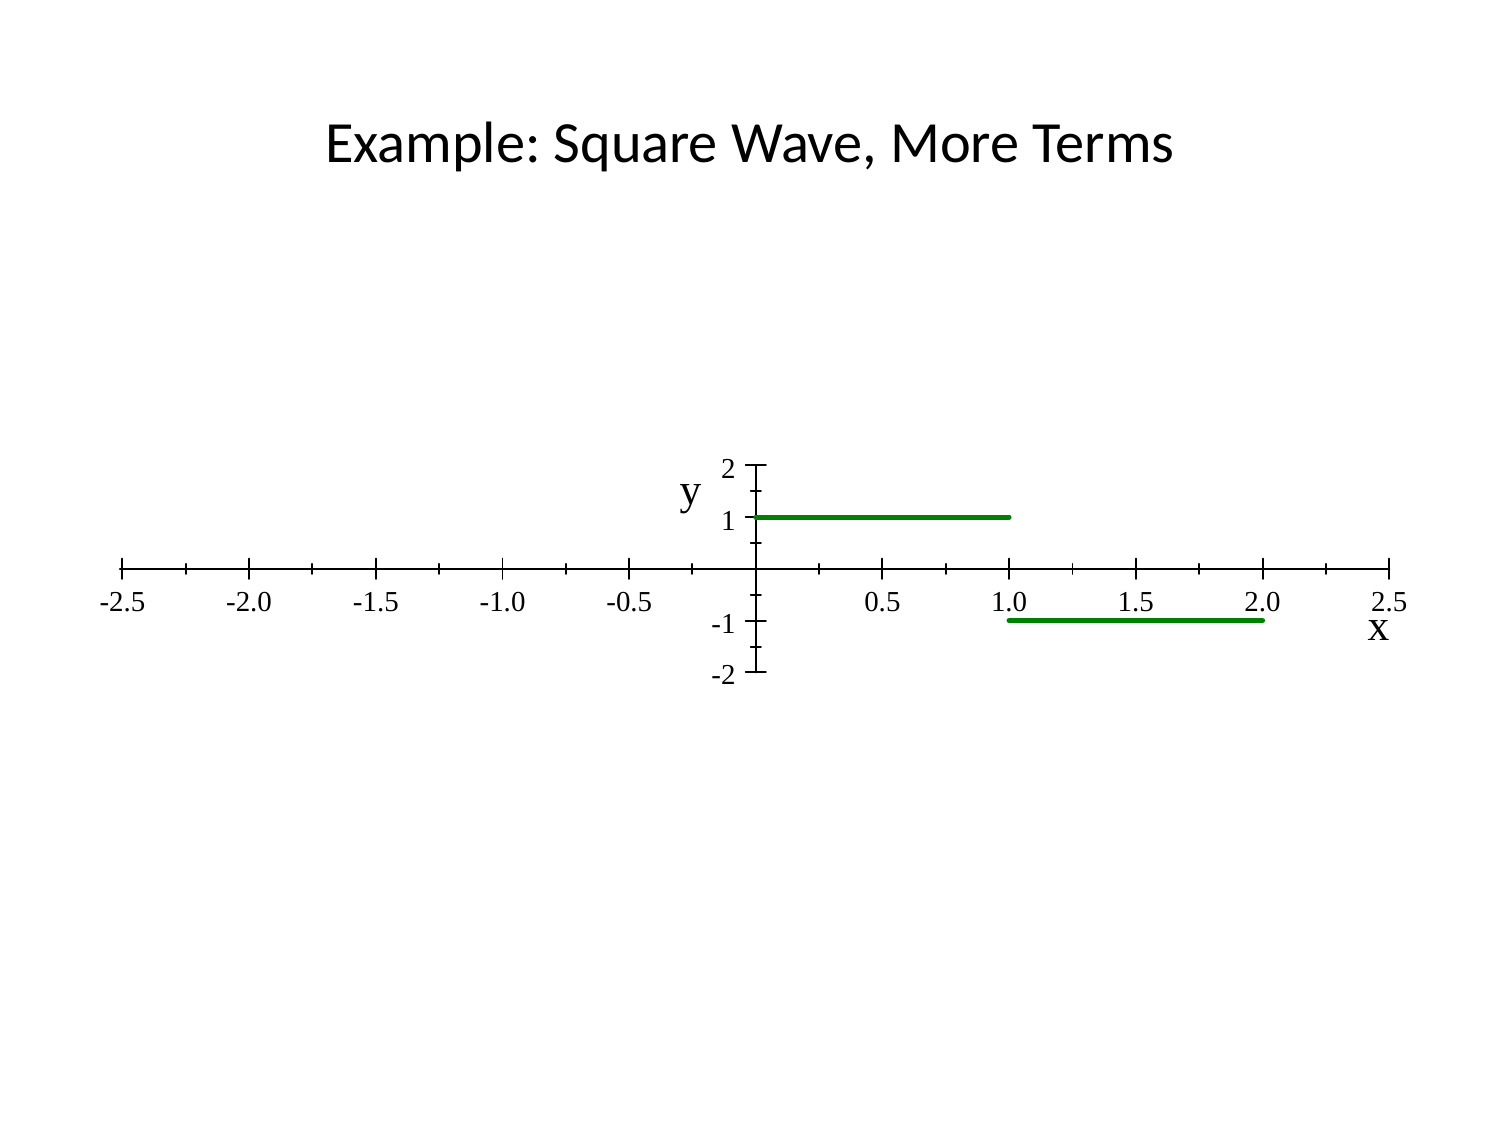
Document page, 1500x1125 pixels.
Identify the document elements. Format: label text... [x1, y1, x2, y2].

title Example: Square Wave, More Terms [75, 45, 1425, 233]
picture [79, 425, 1428, 706]
